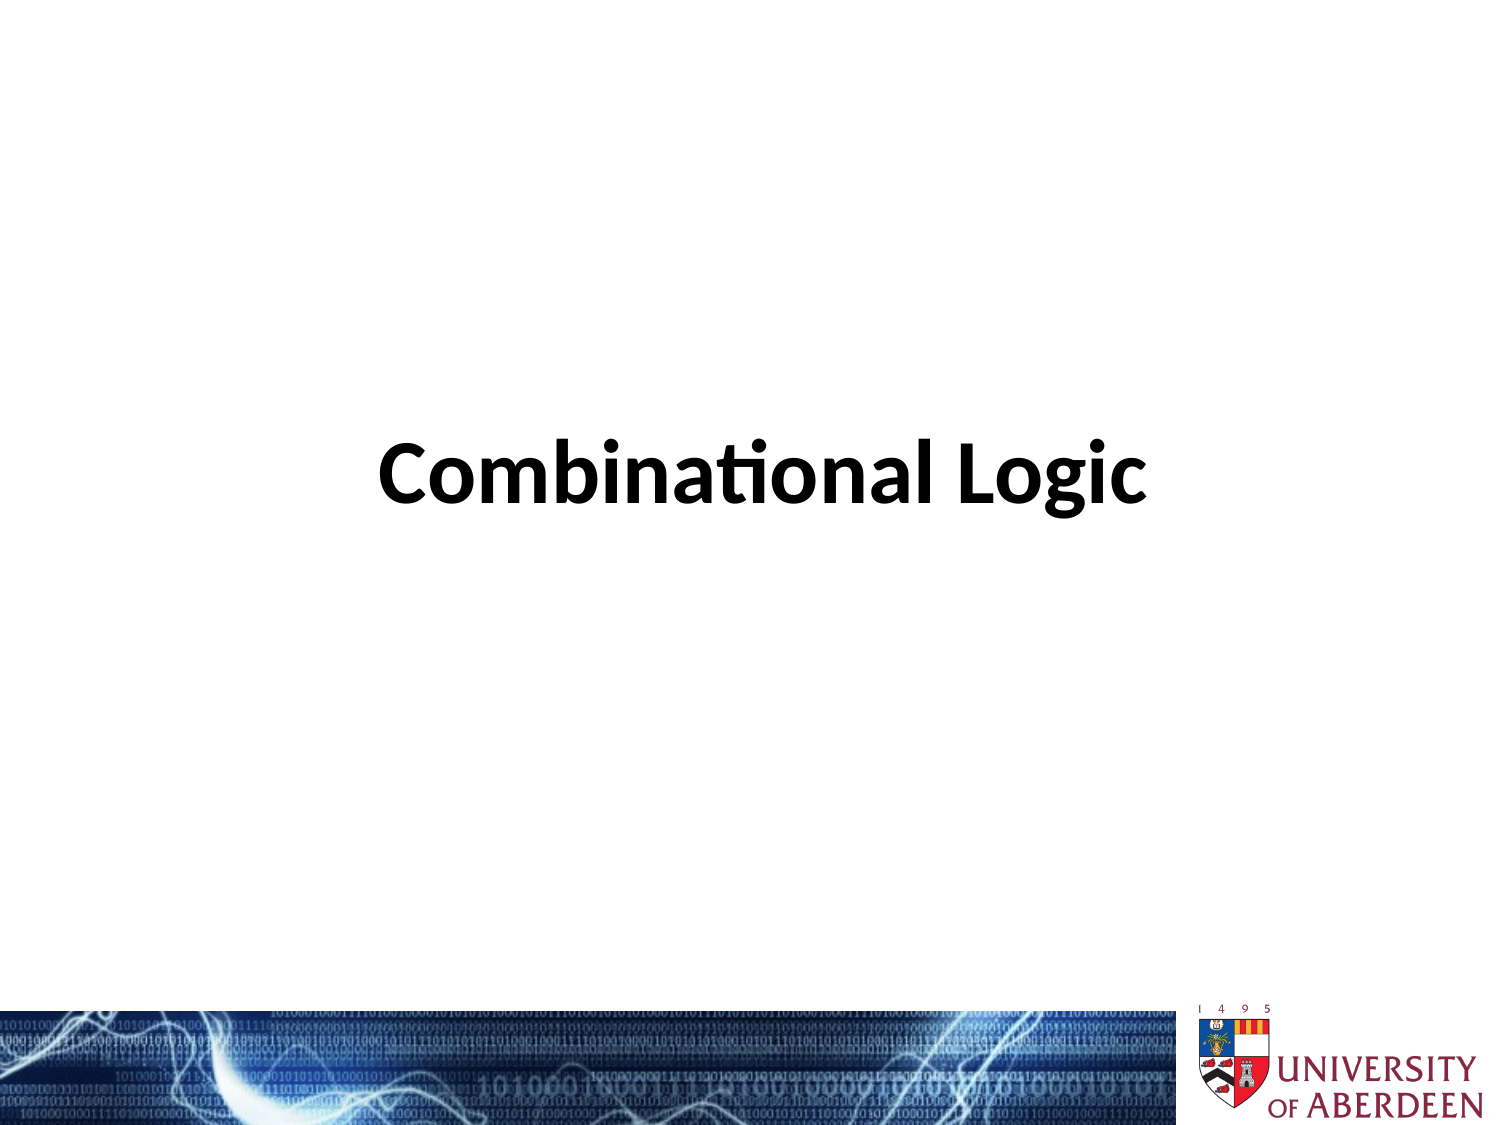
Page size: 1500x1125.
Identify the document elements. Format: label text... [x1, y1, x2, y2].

picture [0, 1011, 1176, 1125]
title Combinational Logic [88, 290, 1439, 644]
